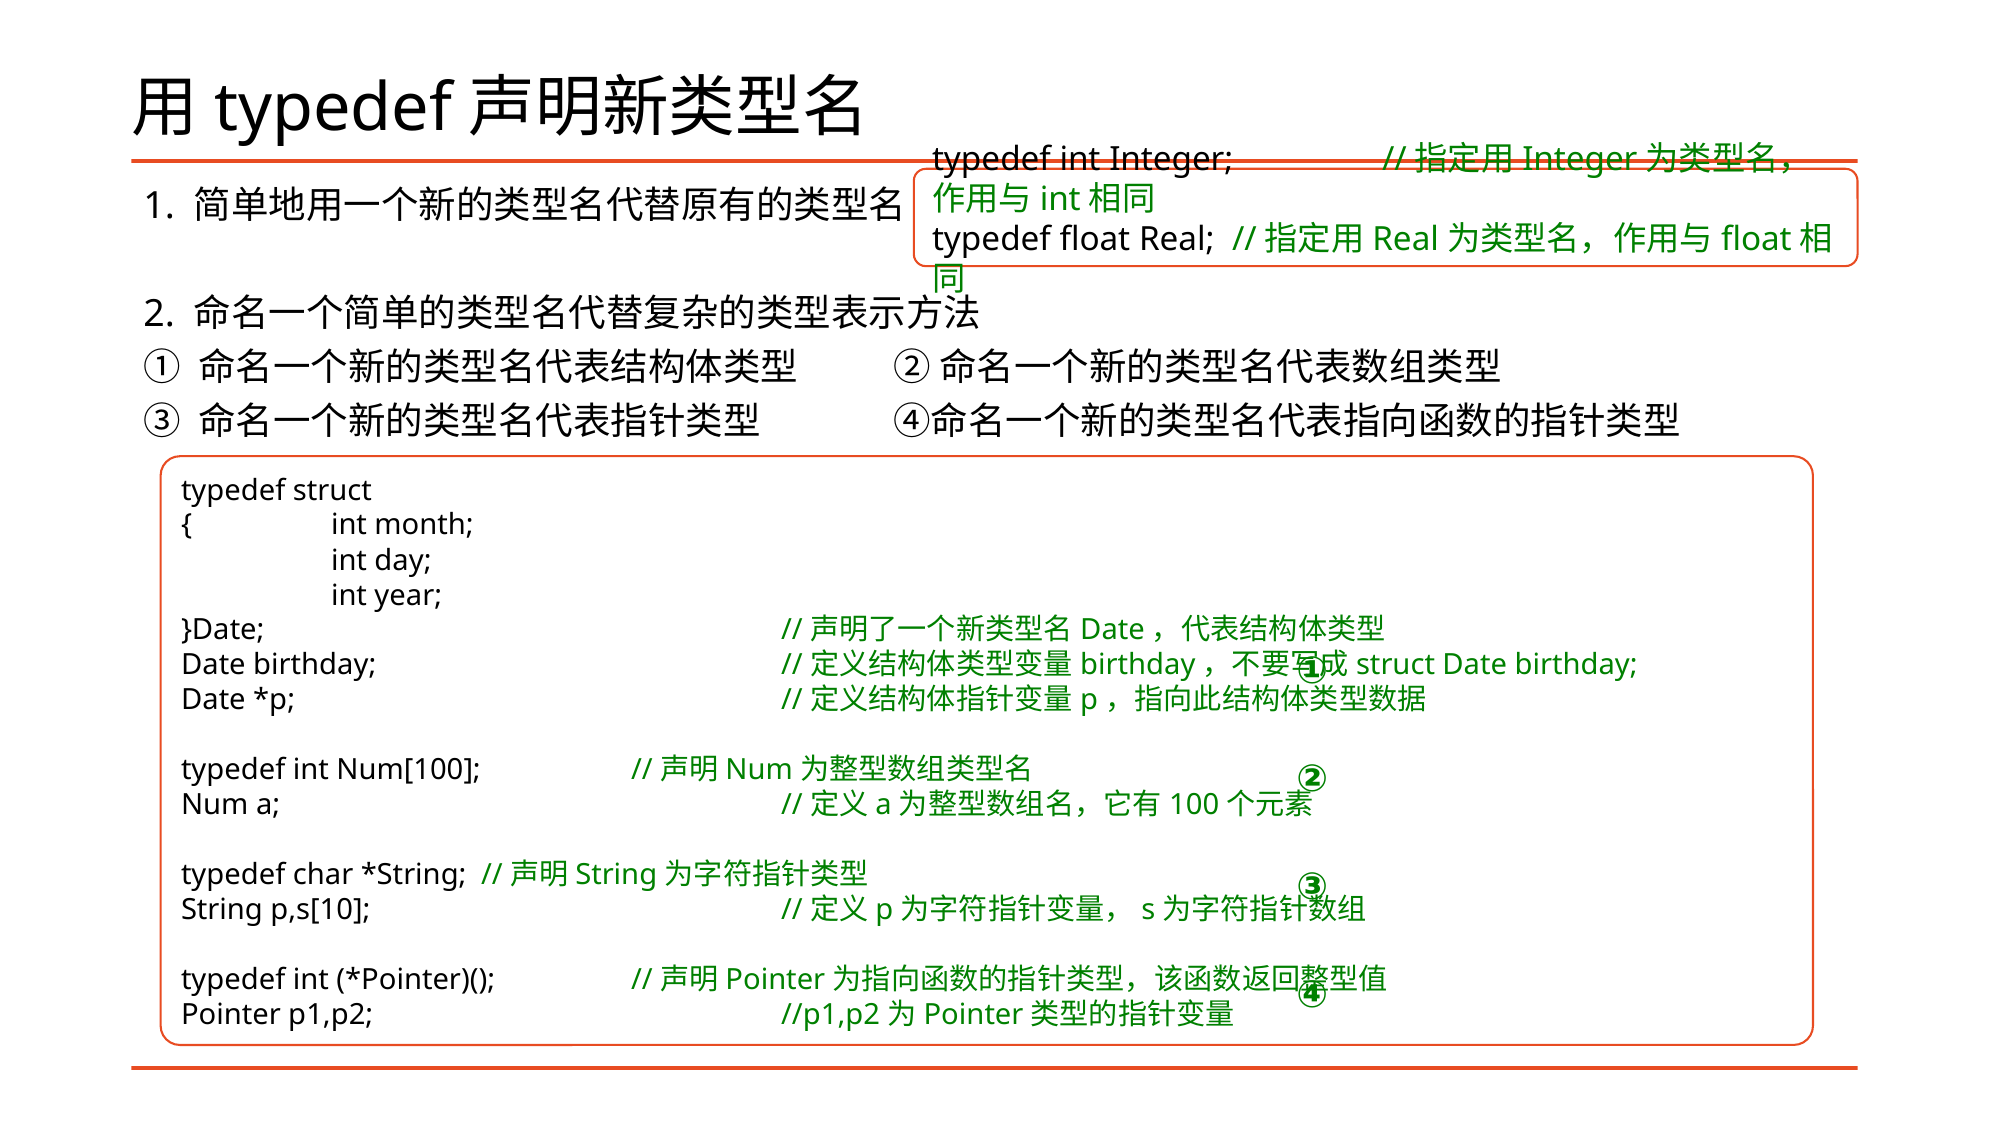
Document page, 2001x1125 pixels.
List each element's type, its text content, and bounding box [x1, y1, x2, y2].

text_box ① ② ③ ④ [1281, 629, 1345, 1022]
text_box typedef struct { int month; int day; int year; }Date; //声明了一个新类型名Date，代表结构体类型 Date birthday; //定义结构体类型变量birthday，不要写成struct Date birthday; Date *p; //定义结构体指针变量p，指向此结构体类型数据 typedef int Num[100]; //声明Num为整型数组类型名 Num a; //定义a为整型数组名，它有100个元素 typedef char *String; //声明String为字符指针类型 String p,s[10]; //定义p为字符指针变量，s为字符指针数组 typedef int (*Pointer)(); //声明Pointer为指向函数的指针类型，该函数返回整型值 Pointer p1,p2; //p1,p2为Pointer类型的指针变量 [159, 455, 1815, 1047]
title 用typedef声明新类型名 [116, 0, 1842, 218]
text_box typedef int Integer; //指定用Integer为类型名，作用与int相同 typedef float Real; //指定用Real为类型名，作用与float相同 [912, 167, 1859, 268]
